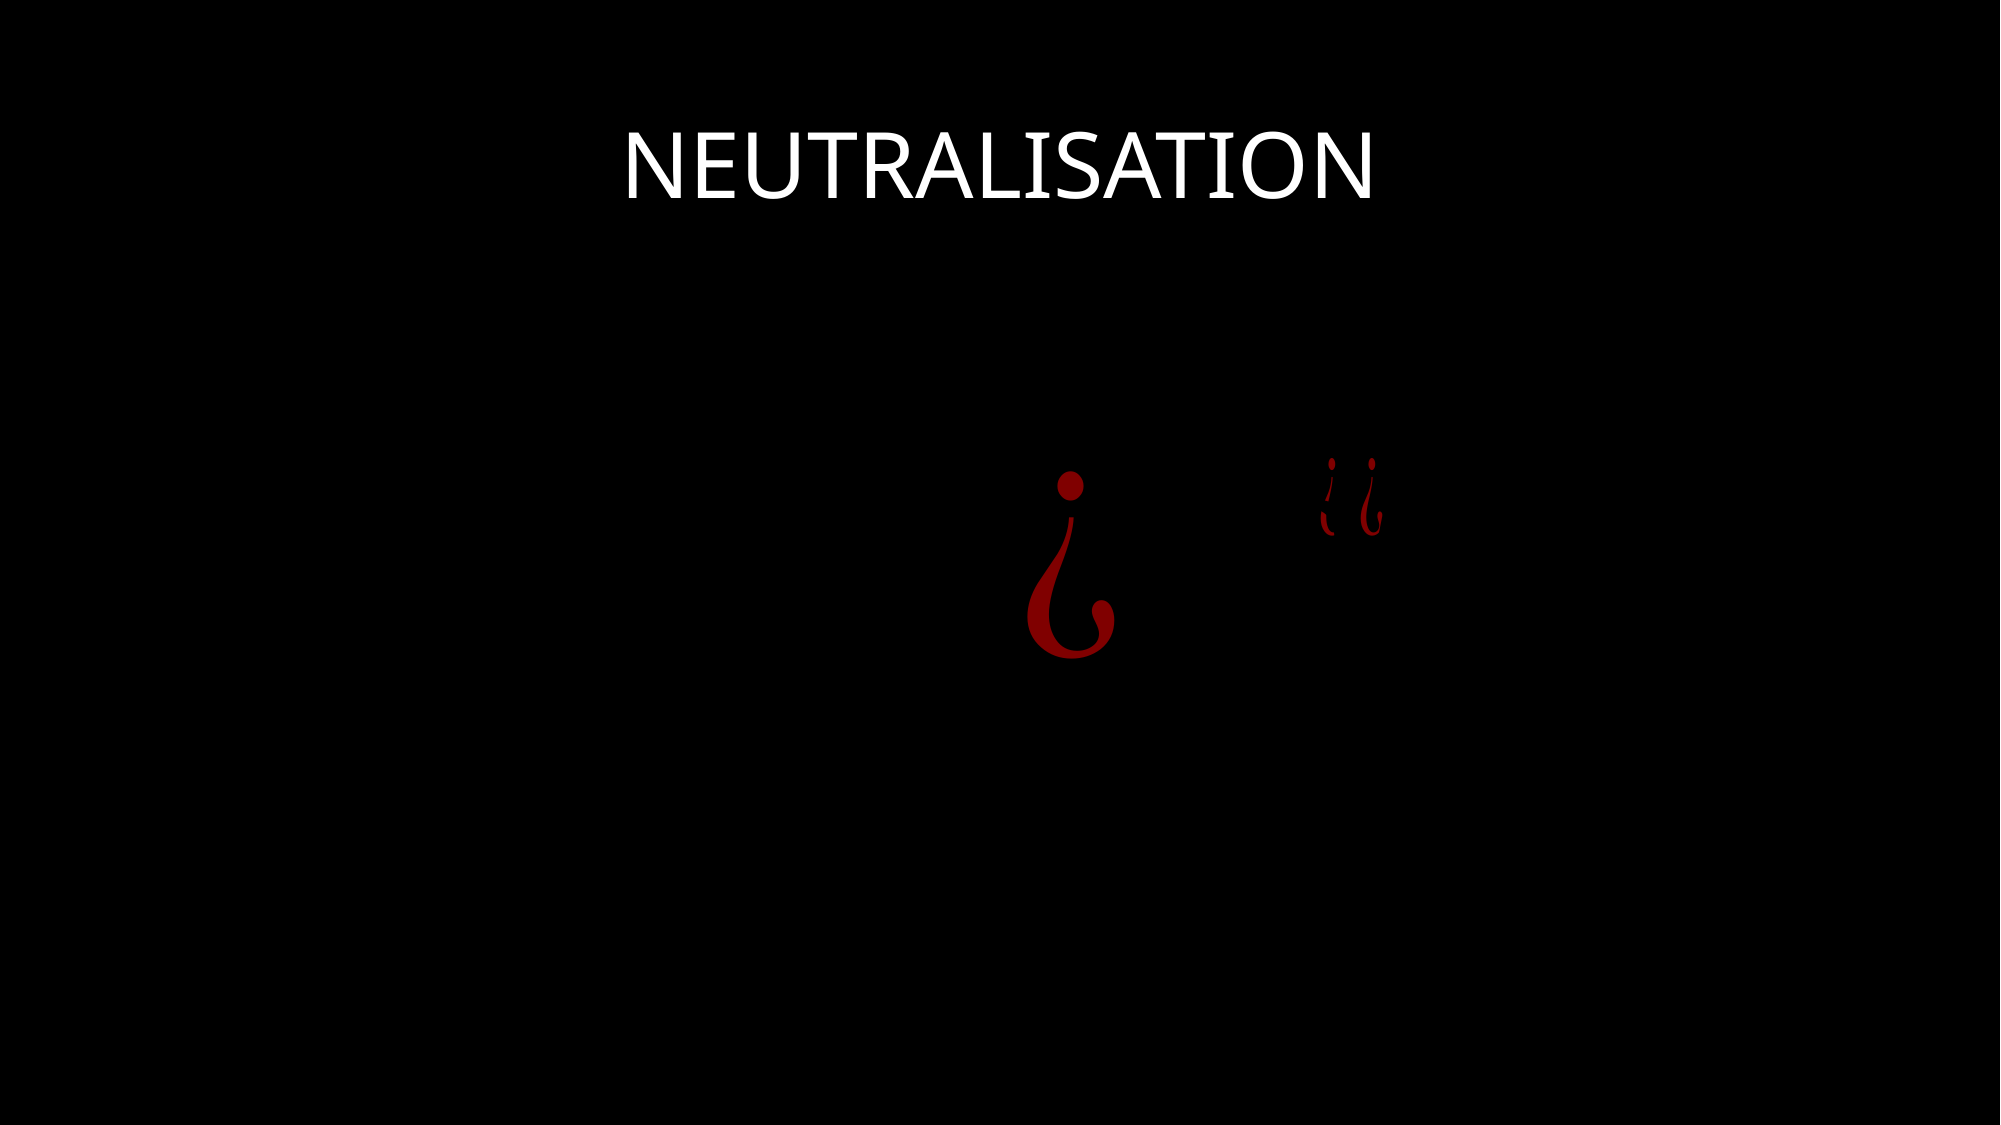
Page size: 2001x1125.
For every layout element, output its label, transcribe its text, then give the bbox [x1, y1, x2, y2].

title NEUTRALISATION [568, 59, 999, 278]
text_box [999, 59, 1863, 278]
